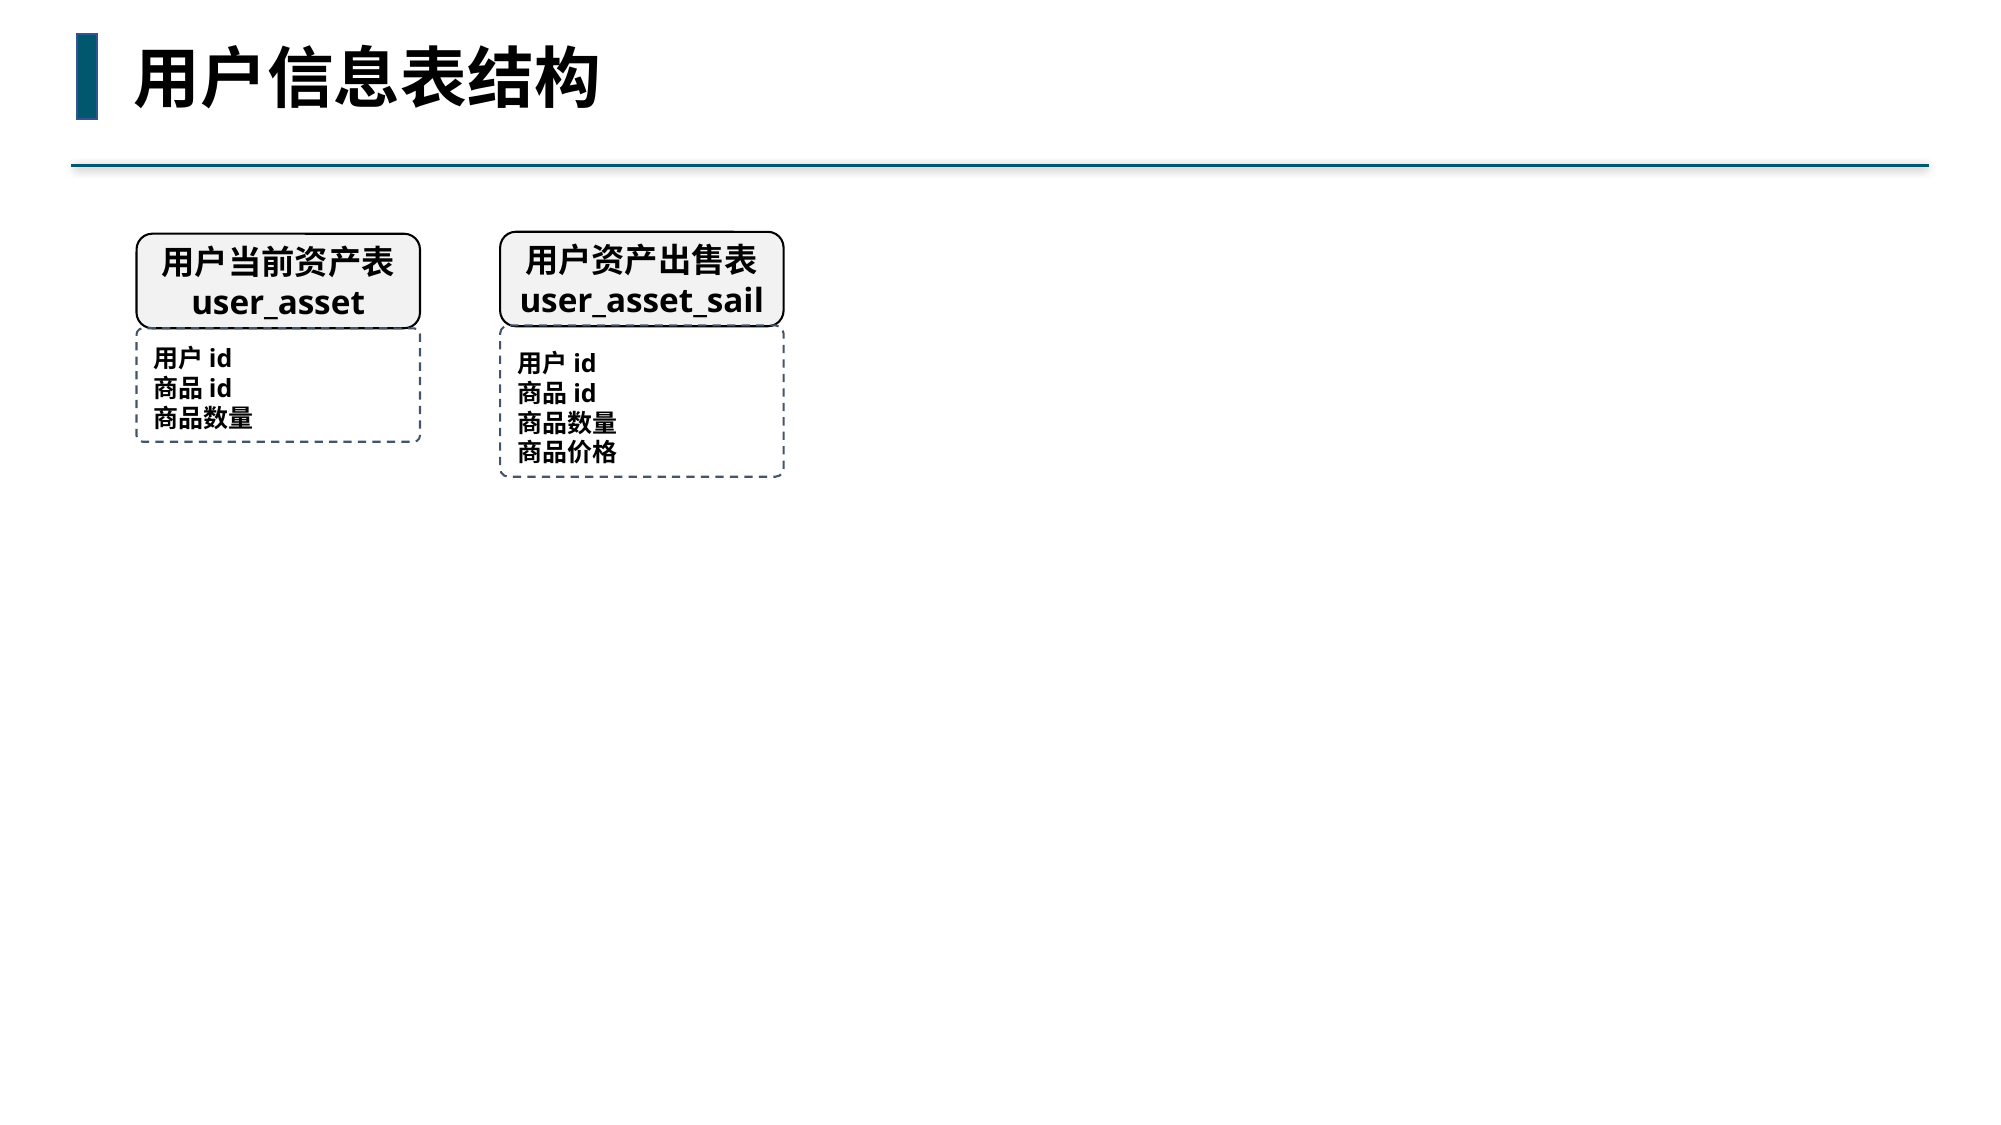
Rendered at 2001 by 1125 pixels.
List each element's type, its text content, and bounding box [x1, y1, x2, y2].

text_box 用户资产出售表 user_asset_sail [499, 230, 785, 325]
text_box 用户id 商品id 商品数量 [135, 327, 422, 443]
text_box [76, 33, 98, 120]
text_box 用户当前资产表 user_asset [135, 232, 422, 328]
text_box 用户信息表结构 [119, 28, 617, 124]
text_box 用户id 商品id 商品数量 商品价格 [499, 324, 785, 478]
